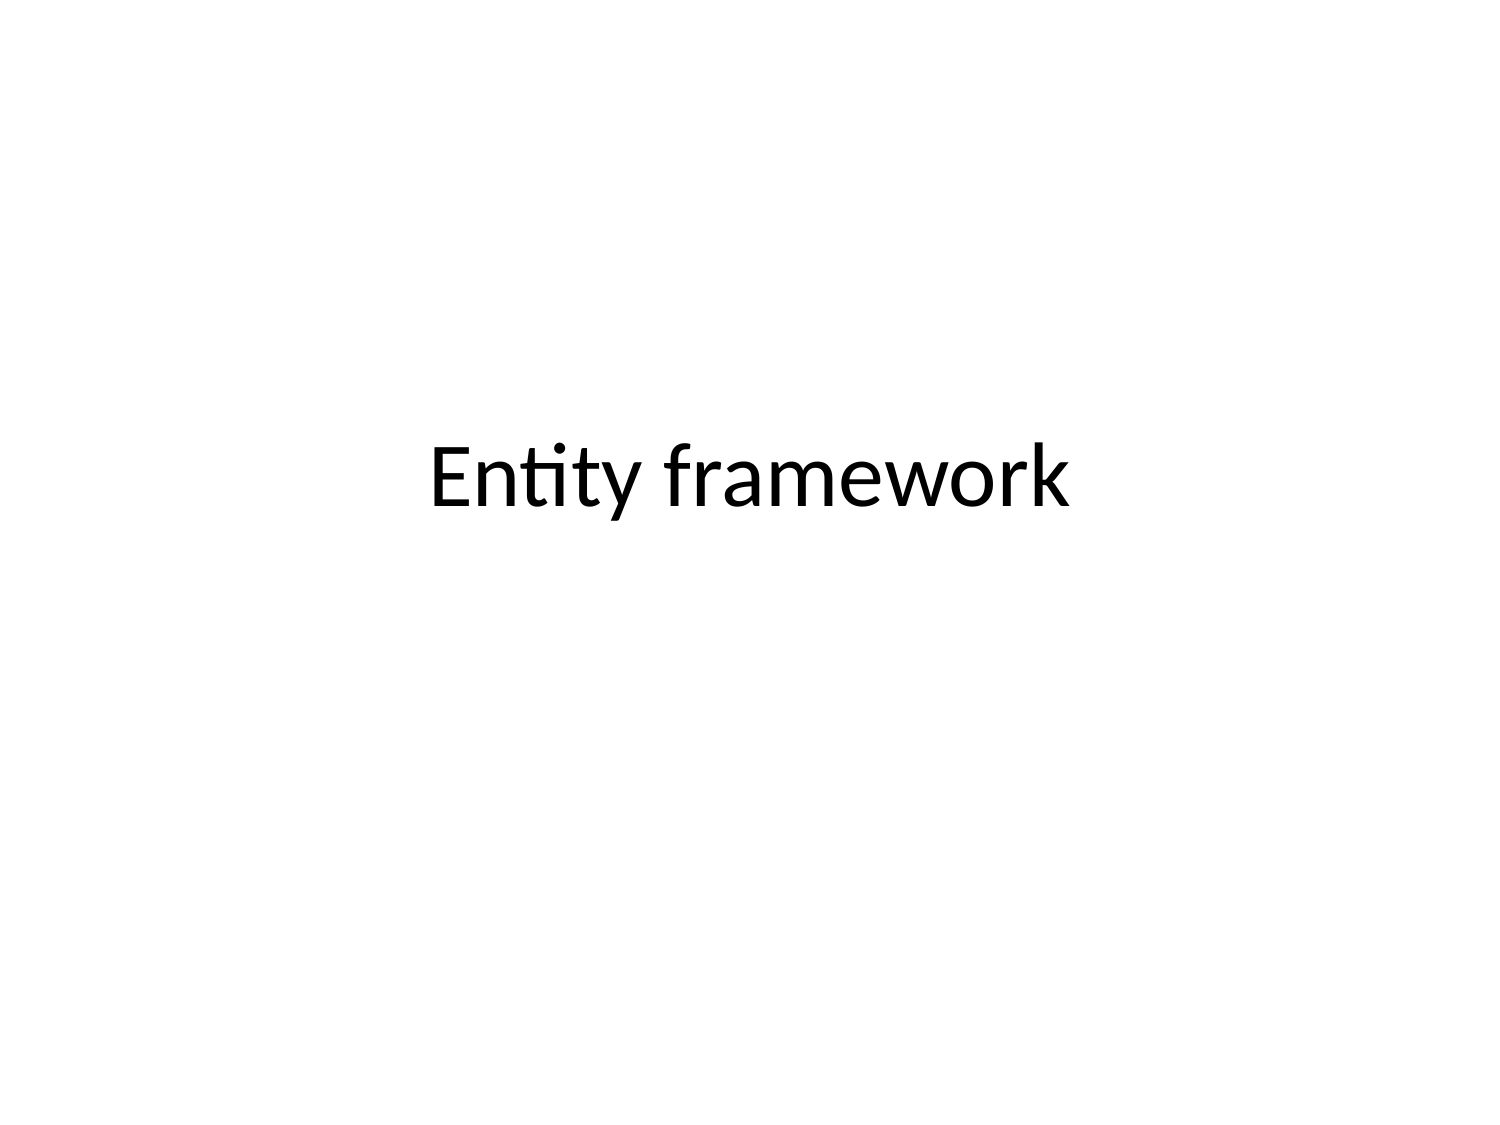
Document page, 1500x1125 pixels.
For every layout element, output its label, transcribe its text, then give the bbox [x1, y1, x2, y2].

title Entity framework [112, 349, 1388, 591]
